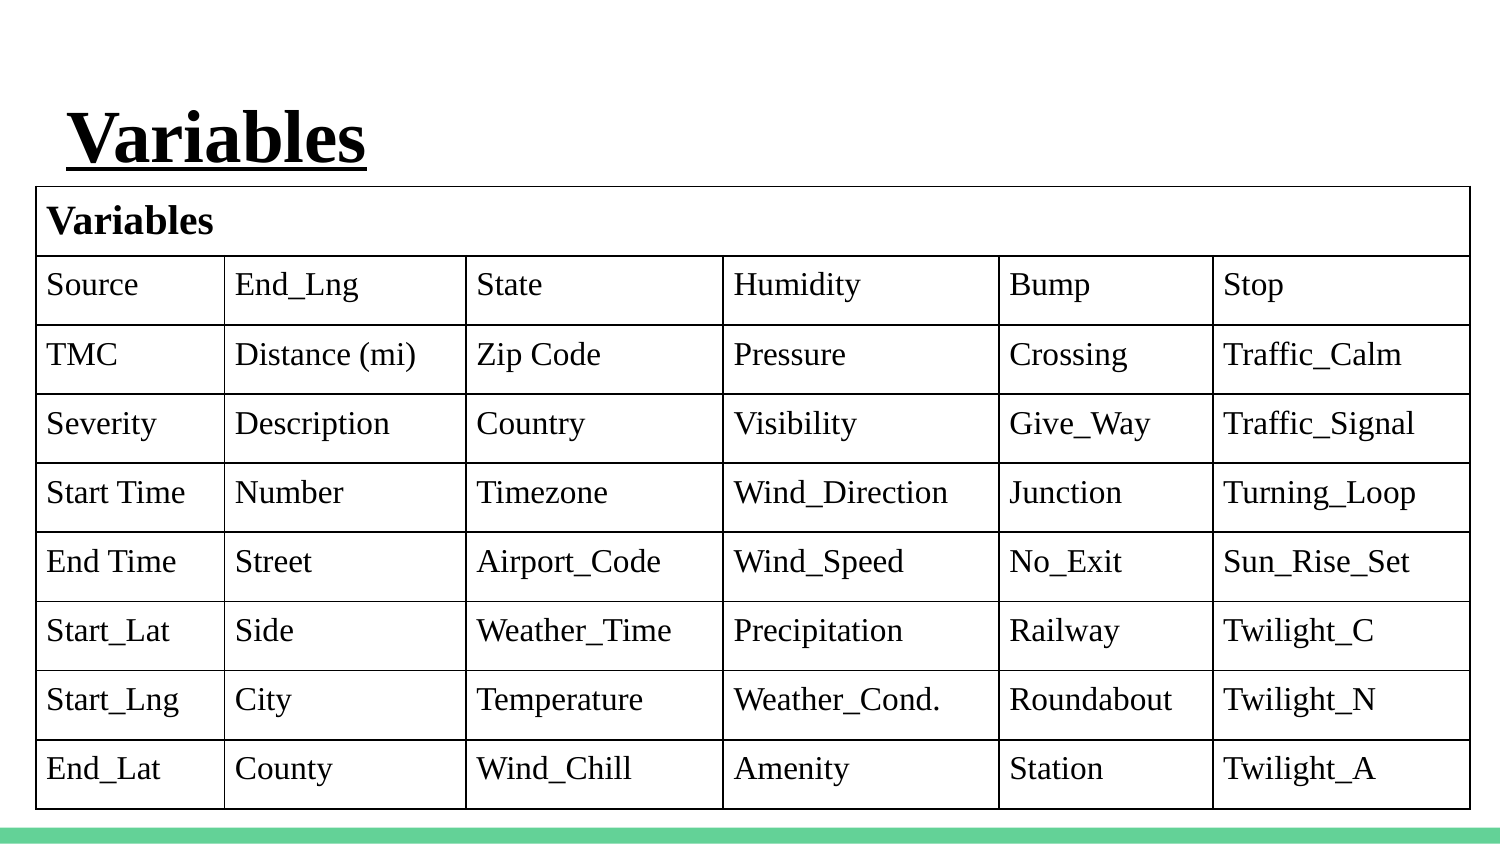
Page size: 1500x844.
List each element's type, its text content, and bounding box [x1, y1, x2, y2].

table_cell Bump [1000, 257, 1212, 324]
table_cell Turning_Loop [1214, 464, 1469, 531]
table_cell Stop [1214, 257, 1469, 324]
table_cell Country [467, 395, 722, 462]
table_cell Railway [1000, 602, 1212, 670]
table_cell Timezone [467, 464, 722, 531]
table_cell Amenity [724, 741, 998, 808]
table_cell Start Time [37, 464, 224, 531]
table_cell Twilight_N [1214, 671, 1469, 739]
table_header Variables [37, 187, 1469, 255]
table_cell Traffic_Signal [1214, 395, 1469, 462]
table_cell Sun_Rise_Set [1214, 533, 1469, 601]
table_cell Junction [1000, 464, 1212, 531]
title Variables [51, 72, 1449, 167]
table_cell City [225, 671, 465, 739]
table_cell Zip Code [467, 326, 722, 393]
table_cell End_Lat [37, 741, 224, 808]
table_cell Distance (mi) [225, 326, 465, 393]
table_cell Street [225, 533, 465, 601]
table_cell Number [225, 464, 465, 531]
table_cell Severity [37, 395, 224, 462]
table_cell Roundabout [1000, 671, 1212, 739]
table_cell Crossing [1000, 326, 1212, 393]
table_cell Station [1000, 741, 1212, 808]
table_cell Temperature [467, 671, 722, 739]
table_cell Humidity [724, 257, 998, 324]
table_cell State [467, 257, 722, 324]
table_cell Start_Lng [37, 671, 224, 739]
table_cell County [225, 741, 465, 808]
table_cell Airport_Code [467, 533, 722, 601]
table_cell Visibility [724, 395, 998, 462]
table_cell Source [37, 257, 224, 324]
table_cell No_Exit [1000, 533, 1212, 601]
table_cell Start_Lat [37, 602, 224, 670]
table_cell Weather_Cond. [724, 671, 998, 739]
table_cell Description [225, 395, 465, 462]
table_cell Give_Way [1000, 395, 1212, 462]
table_cell Traffic_Calm [1214, 326, 1469, 393]
table_cell TMC [37, 326, 224, 393]
table_cell Pressure [724, 326, 998, 393]
table_cell End Time [37, 533, 224, 601]
table_cell Weather_Time [467, 602, 722, 670]
table_cell Twilight_A [1214, 741, 1469, 808]
table_cell Twilight_C [1214, 602, 1469, 670]
table_cell Wind_Chill [467, 741, 722, 808]
table_cell Precipitation [724, 602, 998, 670]
table_cell Side [225, 602, 465, 670]
table_cell Wind_Speed [724, 533, 998, 601]
table_cell End_Lng [225, 257, 465, 324]
table_cell Wind_Direction [724, 464, 998, 531]
